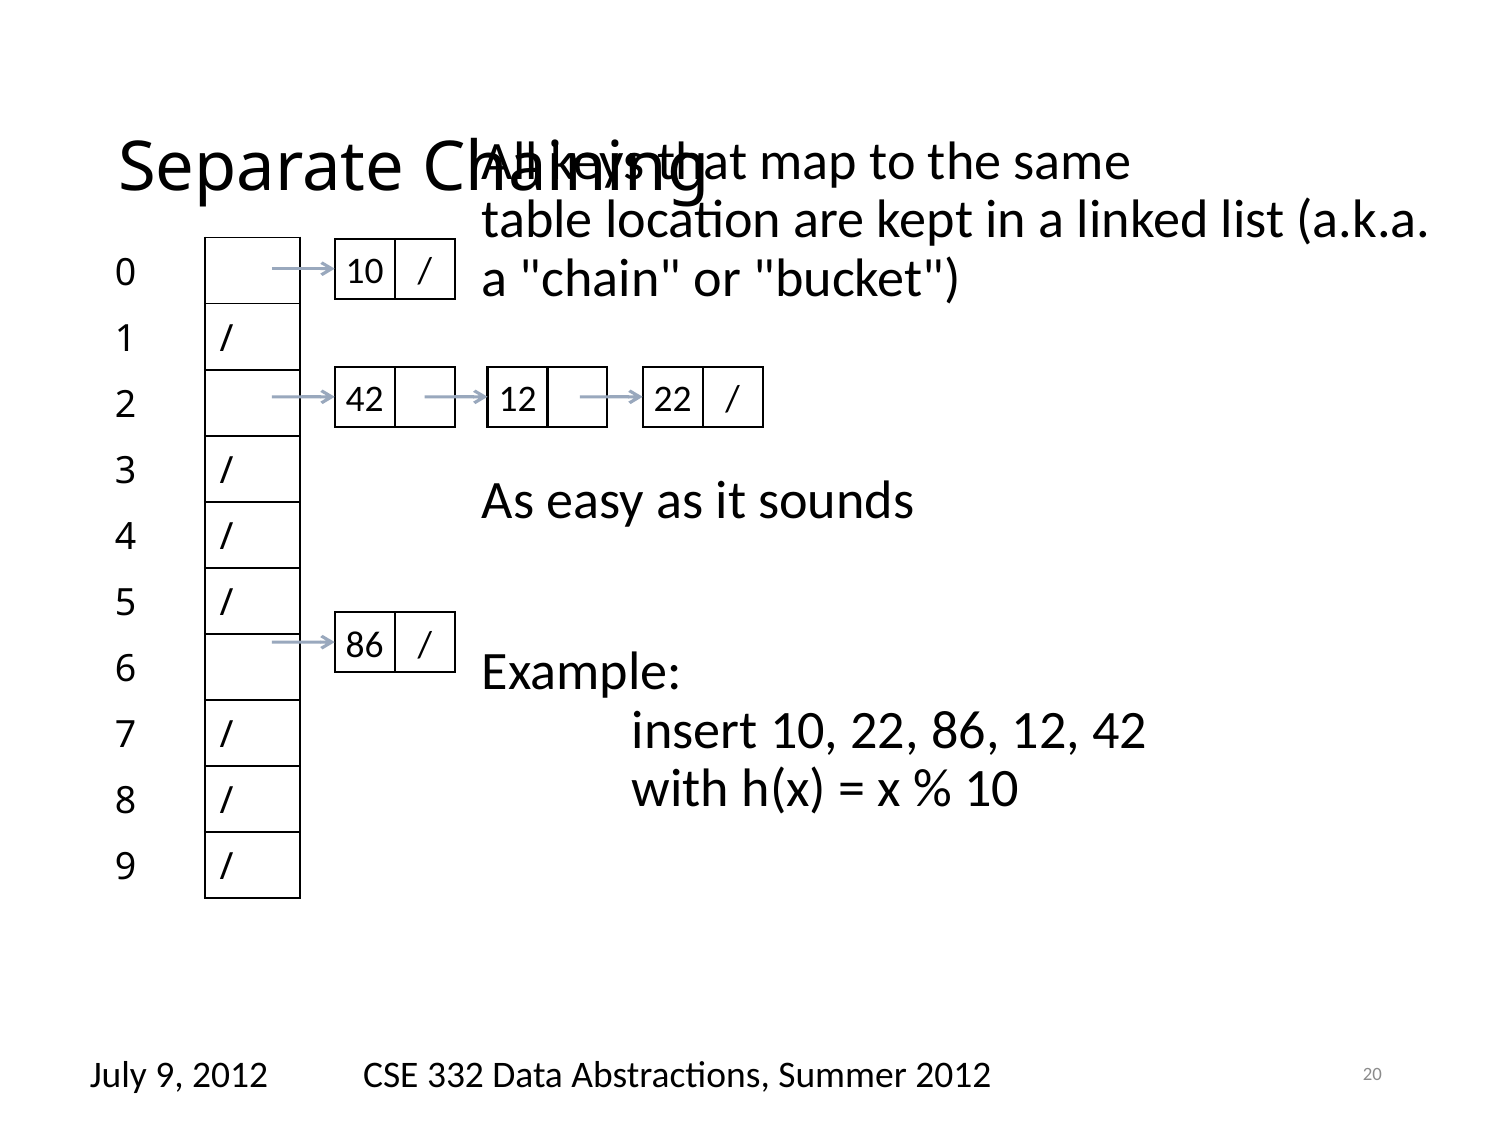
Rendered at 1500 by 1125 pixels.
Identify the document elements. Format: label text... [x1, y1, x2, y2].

table_header 0 [100, 238, 204, 304]
table_cell 7 [100, 700, 204, 766]
table_cell [206, 635, 299, 699]
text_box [271, 366, 424, 427]
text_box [579, 366, 763, 427]
table_cell / [206, 569, 299, 633]
table_cell / [206, 701, 299, 765]
footer CSE 332 Data Abstractions, Summer 2012 [348, 1042, 1059, 1103]
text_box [271, 238, 455, 299]
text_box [424, 366, 579, 427]
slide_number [75, 1042, 338, 1103]
table_cell 9 [100, 832, 204, 898]
table_cell 2 [100, 370, 204, 436]
title Separate Chaining [103, 59, 1397, 278]
table_cell / [206, 437, 299, 501]
table_cell [206, 371, 299, 435]
table_cell 6 [100, 634, 204, 700]
table_cell / [206, 304, 299, 369]
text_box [271, 612, 455, 673]
table_cell / [206, 833, 299, 897]
table_cell / [206, 767, 299, 831]
slide_number 20 [1059, 1042, 1397, 1103]
table_cell / [206, 503, 299, 567]
table_cell 8 [100, 766, 204, 832]
table_cell 3 [100, 436, 204, 502]
list All keys that map to the same table location are kept in a linked list (a.k.a. a "chain" or "bucket") As easy as it sounds Example: insert 10, 22, 86, 12, 42 with h(x) = x % 10 [466, 125, 1463, 1025]
table_cell 4 [100, 502, 204, 568]
table_header [206, 238, 299, 303]
table_cell 5 [100, 568, 204, 634]
table_cell 1 [100, 304, 204, 370]
